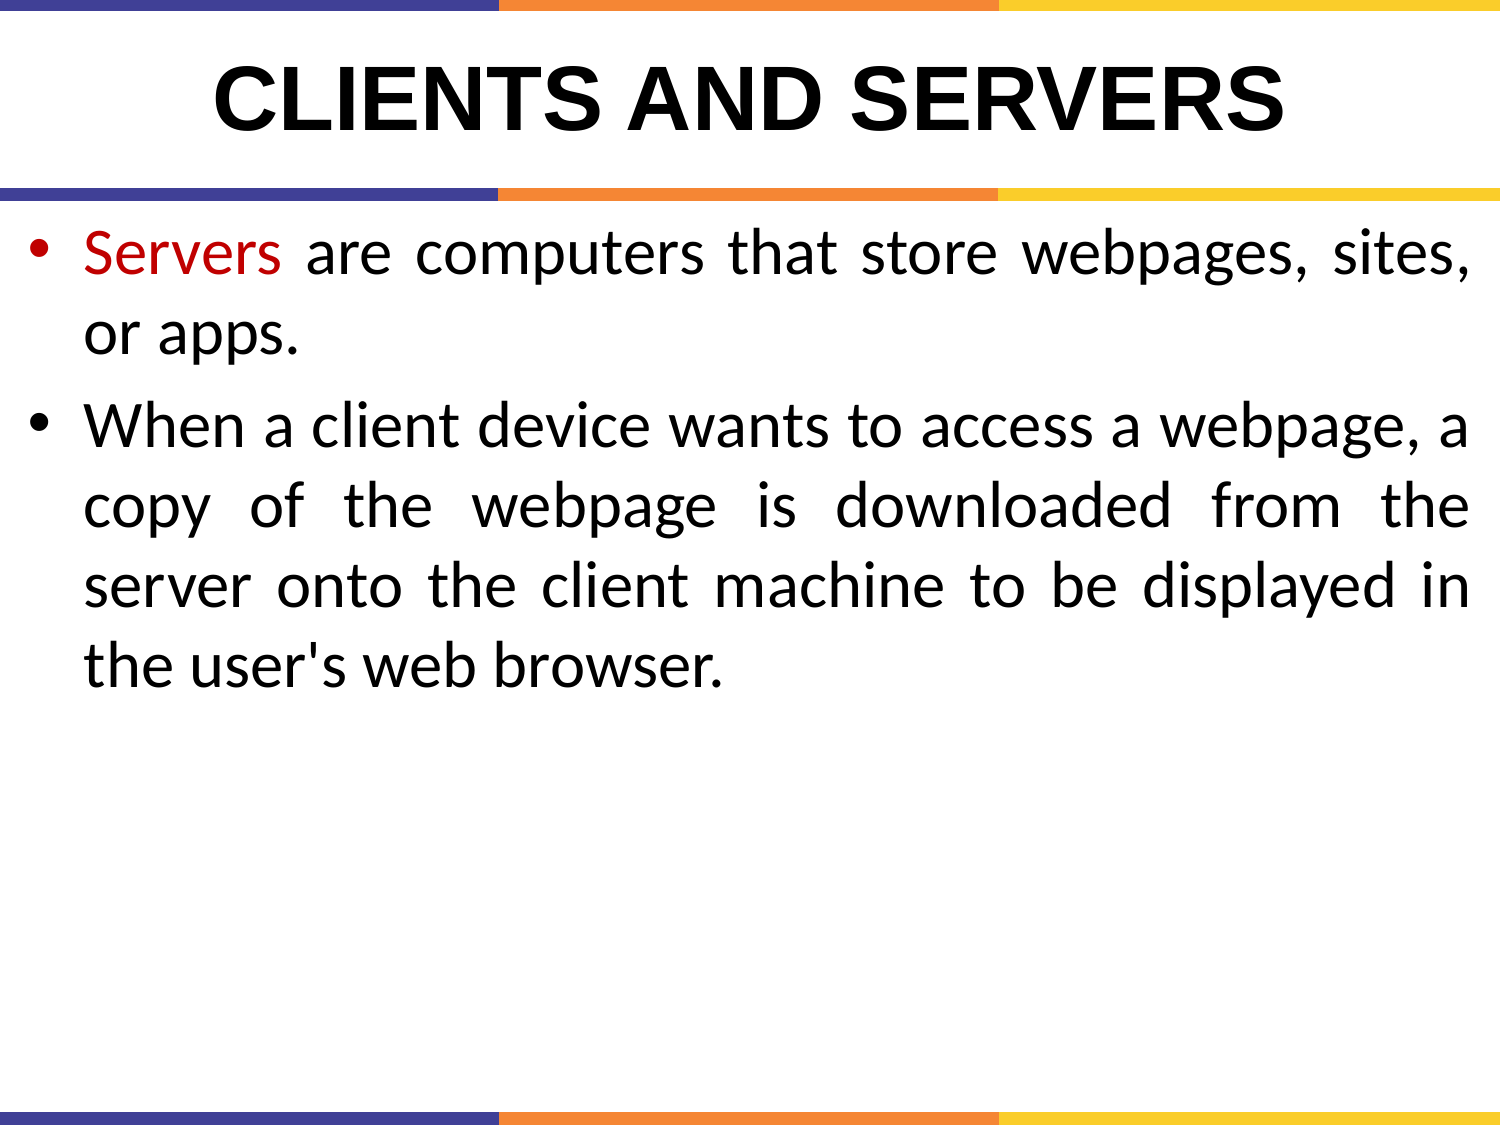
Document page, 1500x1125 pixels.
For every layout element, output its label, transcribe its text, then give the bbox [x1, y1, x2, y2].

list Servers are computers that store webpages, sites, or apps. When a client device wants to access a webpage, a copy of the webpage is downloaded from the server onto the client machine to be displayed in the user's web browser. [12, 200, 1488, 1100]
title Clients and Servers [0, 0, 1500, 188]
